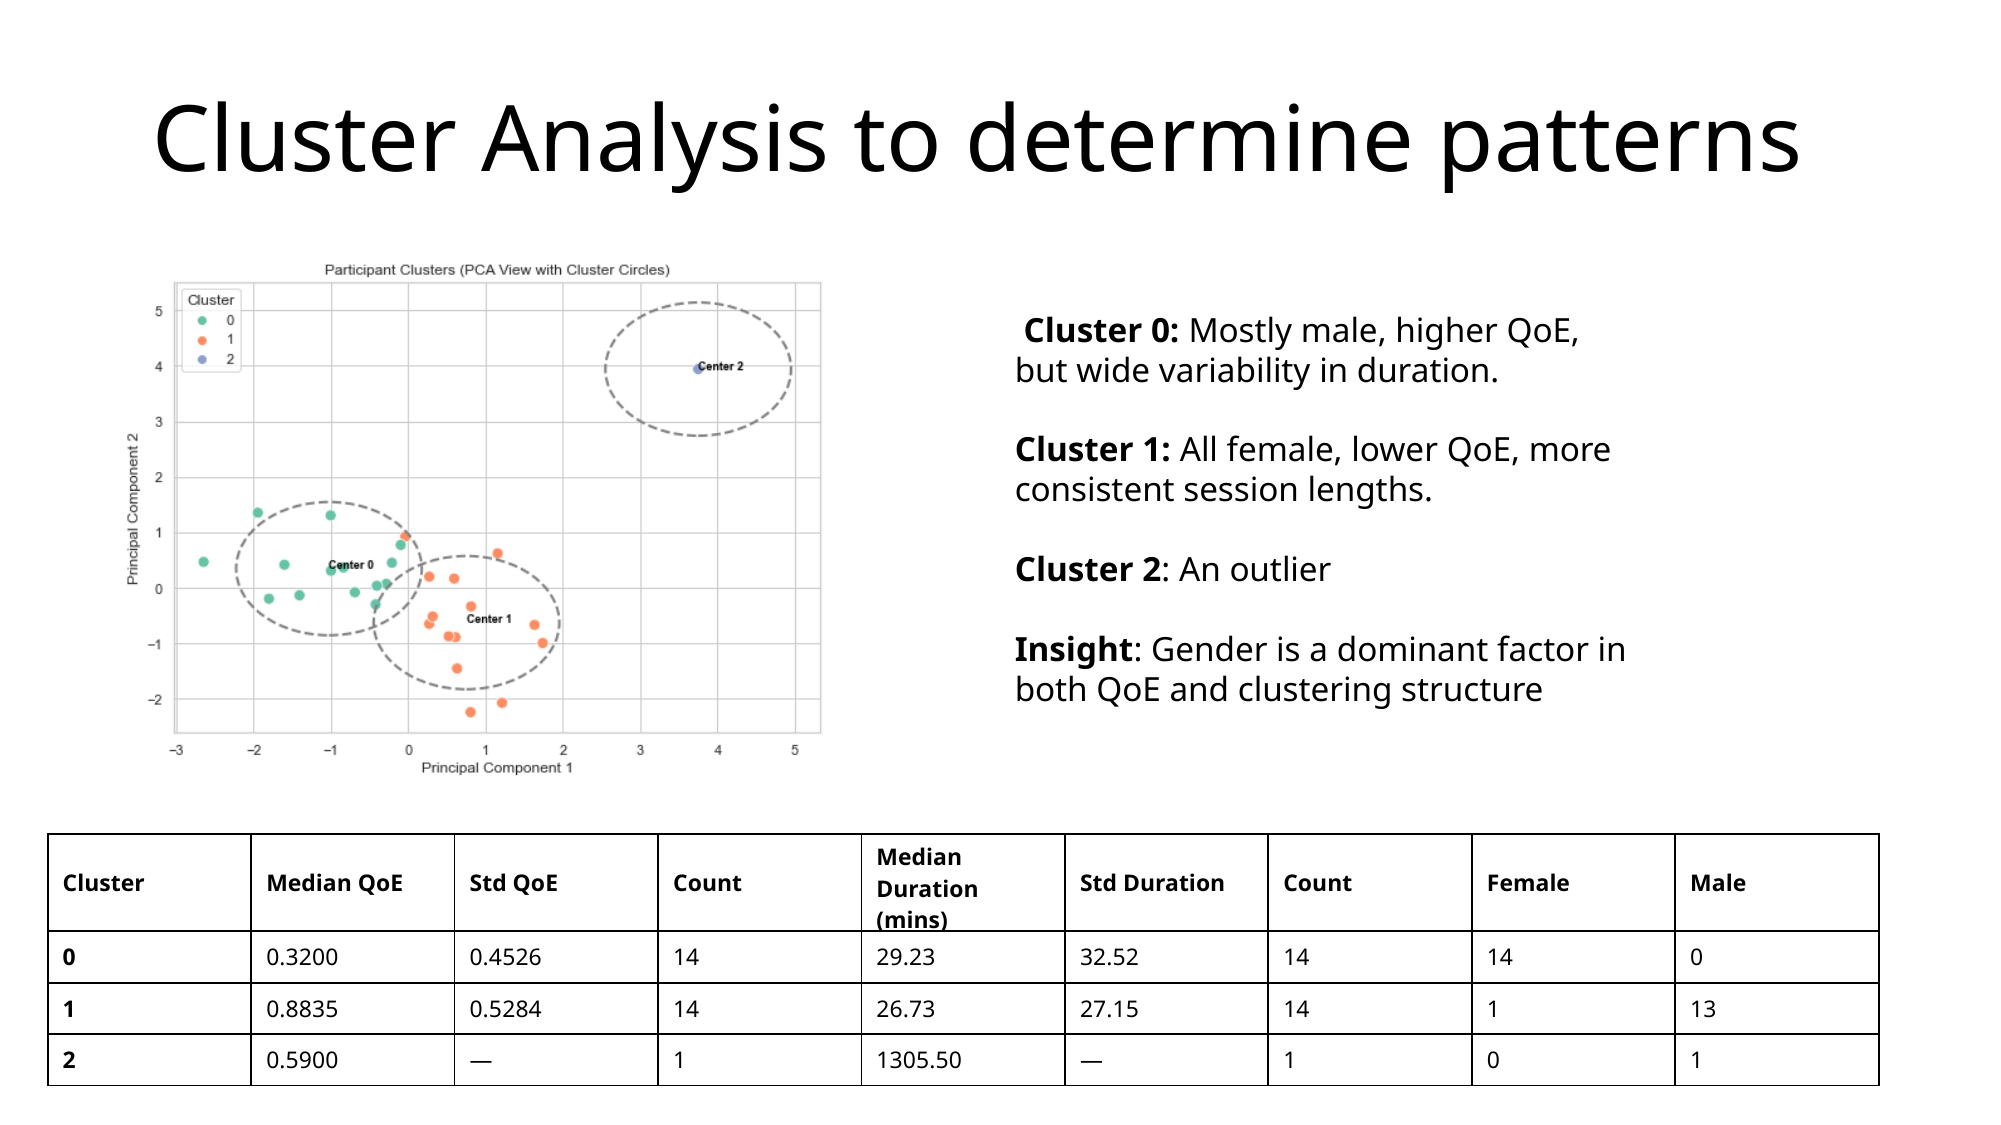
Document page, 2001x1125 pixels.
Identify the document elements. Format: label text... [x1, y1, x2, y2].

table_header Male [1676, 835, 1878, 930]
table_cell 1305.50 [862, 1035, 1064, 1085]
table_cell 2 [49, 1035, 250, 1085]
table_header Median Duration (mins) [862, 835, 1064, 930]
table_cell 1 [659, 1035, 861, 1085]
title Cluster Analysis to determine patterns [137, 33, 1863, 251]
table_cell 0.5900 [252, 1035, 454, 1085]
table_cell 1 [1676, 1035, 1878, 1085]
table_cell 27.15 [1066, 984, 1267, 1033]
table_cell 0 [49, 932, 250, 982]
table_cell 0.3200 [252, 932, 454, 982]
table_cell 1 [1473, 984, 1674, 1033]
table_cell 13 [1676, 984, 1878, 1033]
table_cell 0.8835 [252, 984, 454, 1033]
table_cell 32.52 [1066, 932, 1267, 982]
table_header Std Duration [1066, 835, 1267, 930]
table_cell 14 [1269, 984, 1471, 1033]
table_cell 26.73 [862, 984, 1064, 1033]
table_header Cluster [49, 835, 250, 930]
picture [120, 255, 829, 784]
table_cell 14 [659, 932, 861, 982]
table_header Std QoE [455, 835, 657, 930]
table_cell 0 [1473, 1035, 1674, 1085]
table_header Female [1473, 835, 1674, 930]
table_cell 14 [659, 984, 861, 1033]
text_box Cluster 0: Mostly male, higher QoE, but wide variability in duration. Cluster 1: All female, lower QoE, more consistent session lengths. Cluster 2: An outlier Insight: Gender is a dominant factor in both QoE and clustering structure [999, 301, 1644, 716]
table_cell 14 [1269, 932, 1471, 982]
table_cell — [455, 1035, 657, 1085]
table_cell 1 [49, 984, 250, 1033]
table_header Count [659, 835, 861, 930]
table_cell 0.5284 [455, 984, 657, 1033]
table_cell 0 [1676, 932, 1878, 982]
table_cell — [1066, 1035, 1267, 1085]
table_header Median QoE [252, 835, 454, 930]
table_cell 0.4526 [455, 932, 657, 982]
table_cell 29.23 [862, 932, 1064, 982]
table_cell 14 [1473, 932, 1674, 982]
table_cell 1 [1269, 1035, 1471, 1085]
table_header Count [1269, 835, 1471, 930]
